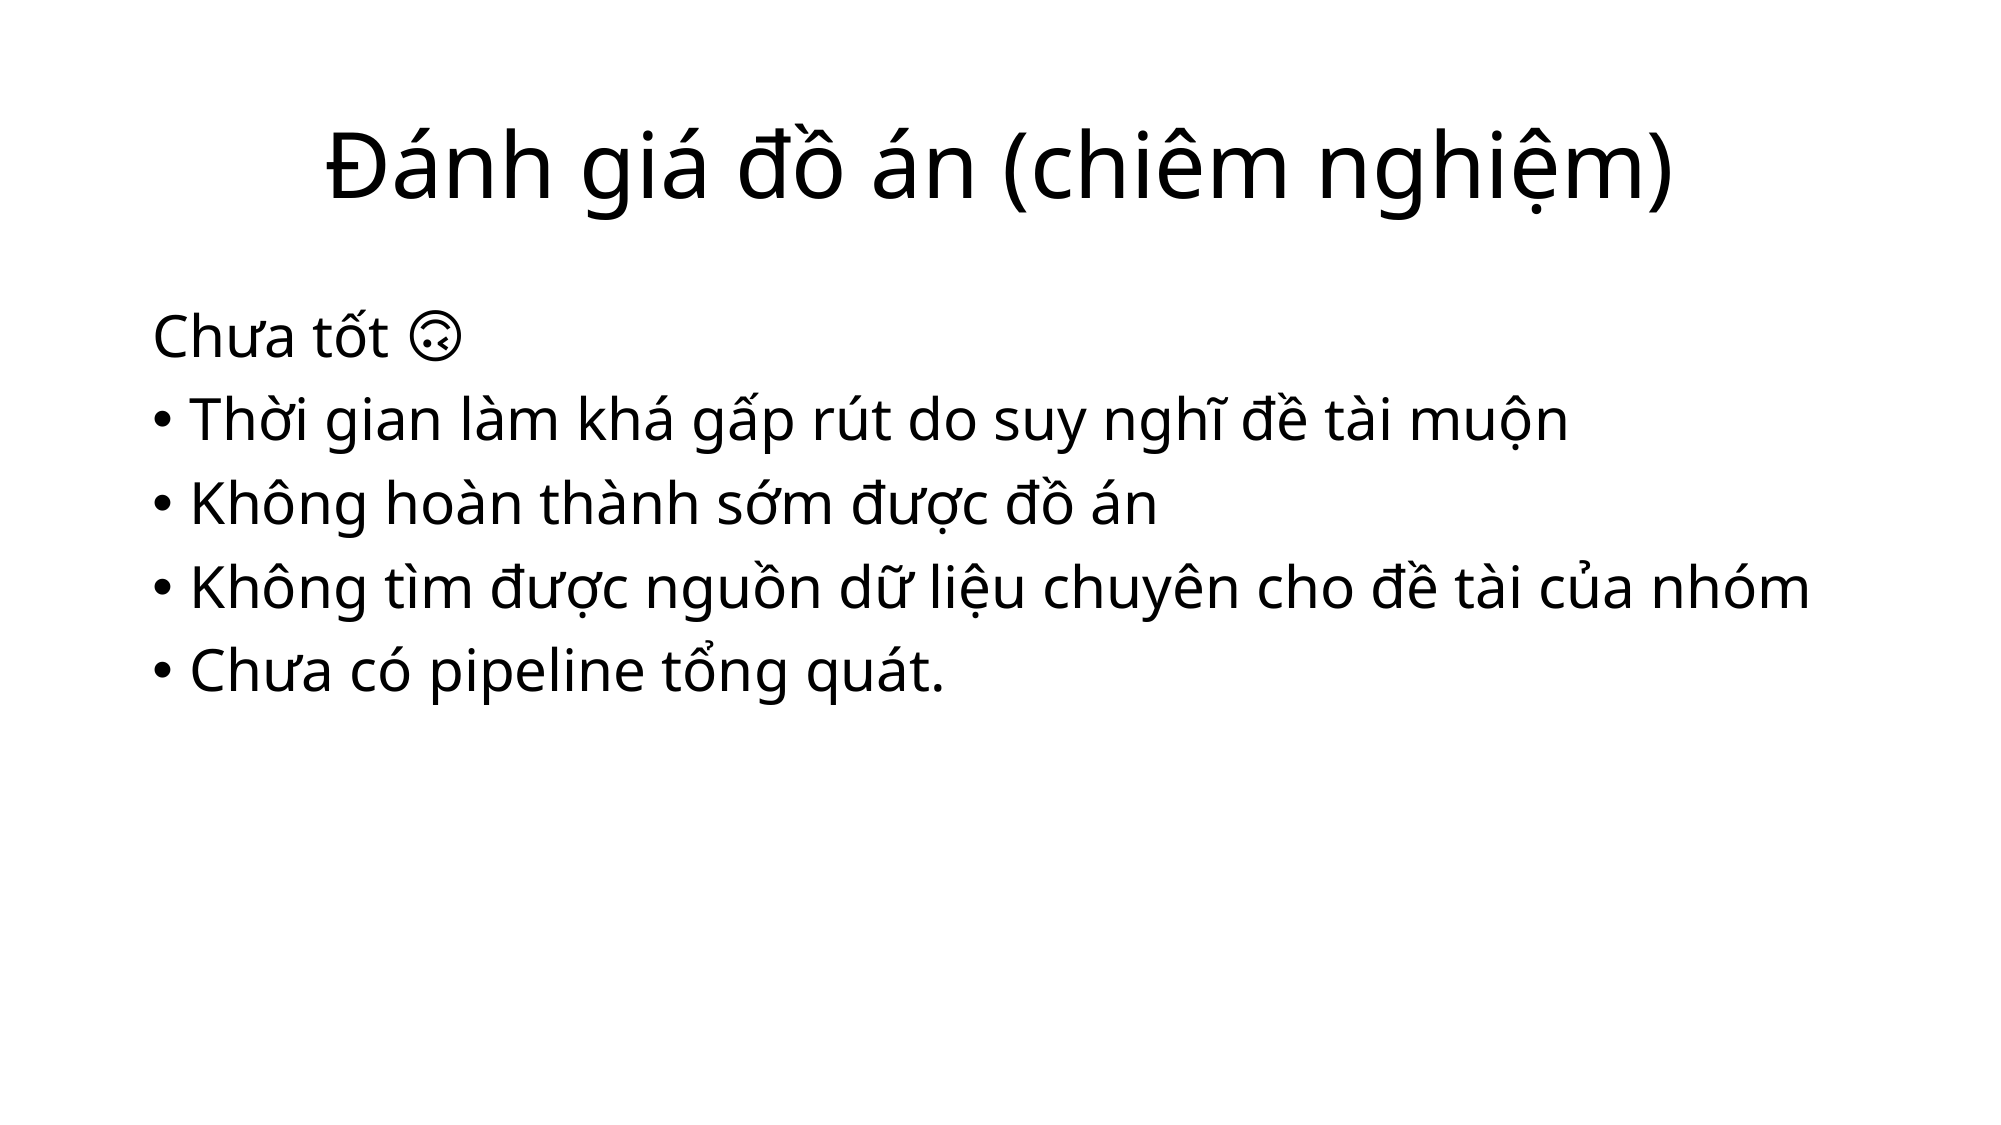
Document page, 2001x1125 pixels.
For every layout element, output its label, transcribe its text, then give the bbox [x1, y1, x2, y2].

title Đánh giá đồ án (chiêm nghiệm) [137, 59, 1863, 278]
list Chưa tốt 🙃 Thời gian làm khá gấp rút do suy nghĩ đề tài muộn Không hoàn thành sớm được đồ án Không tìm được nguồn dữ liệu chuyên cho đề tài của nhóm Chưa có pipeline tổng quát. [137, 299, 1863, 1014]
